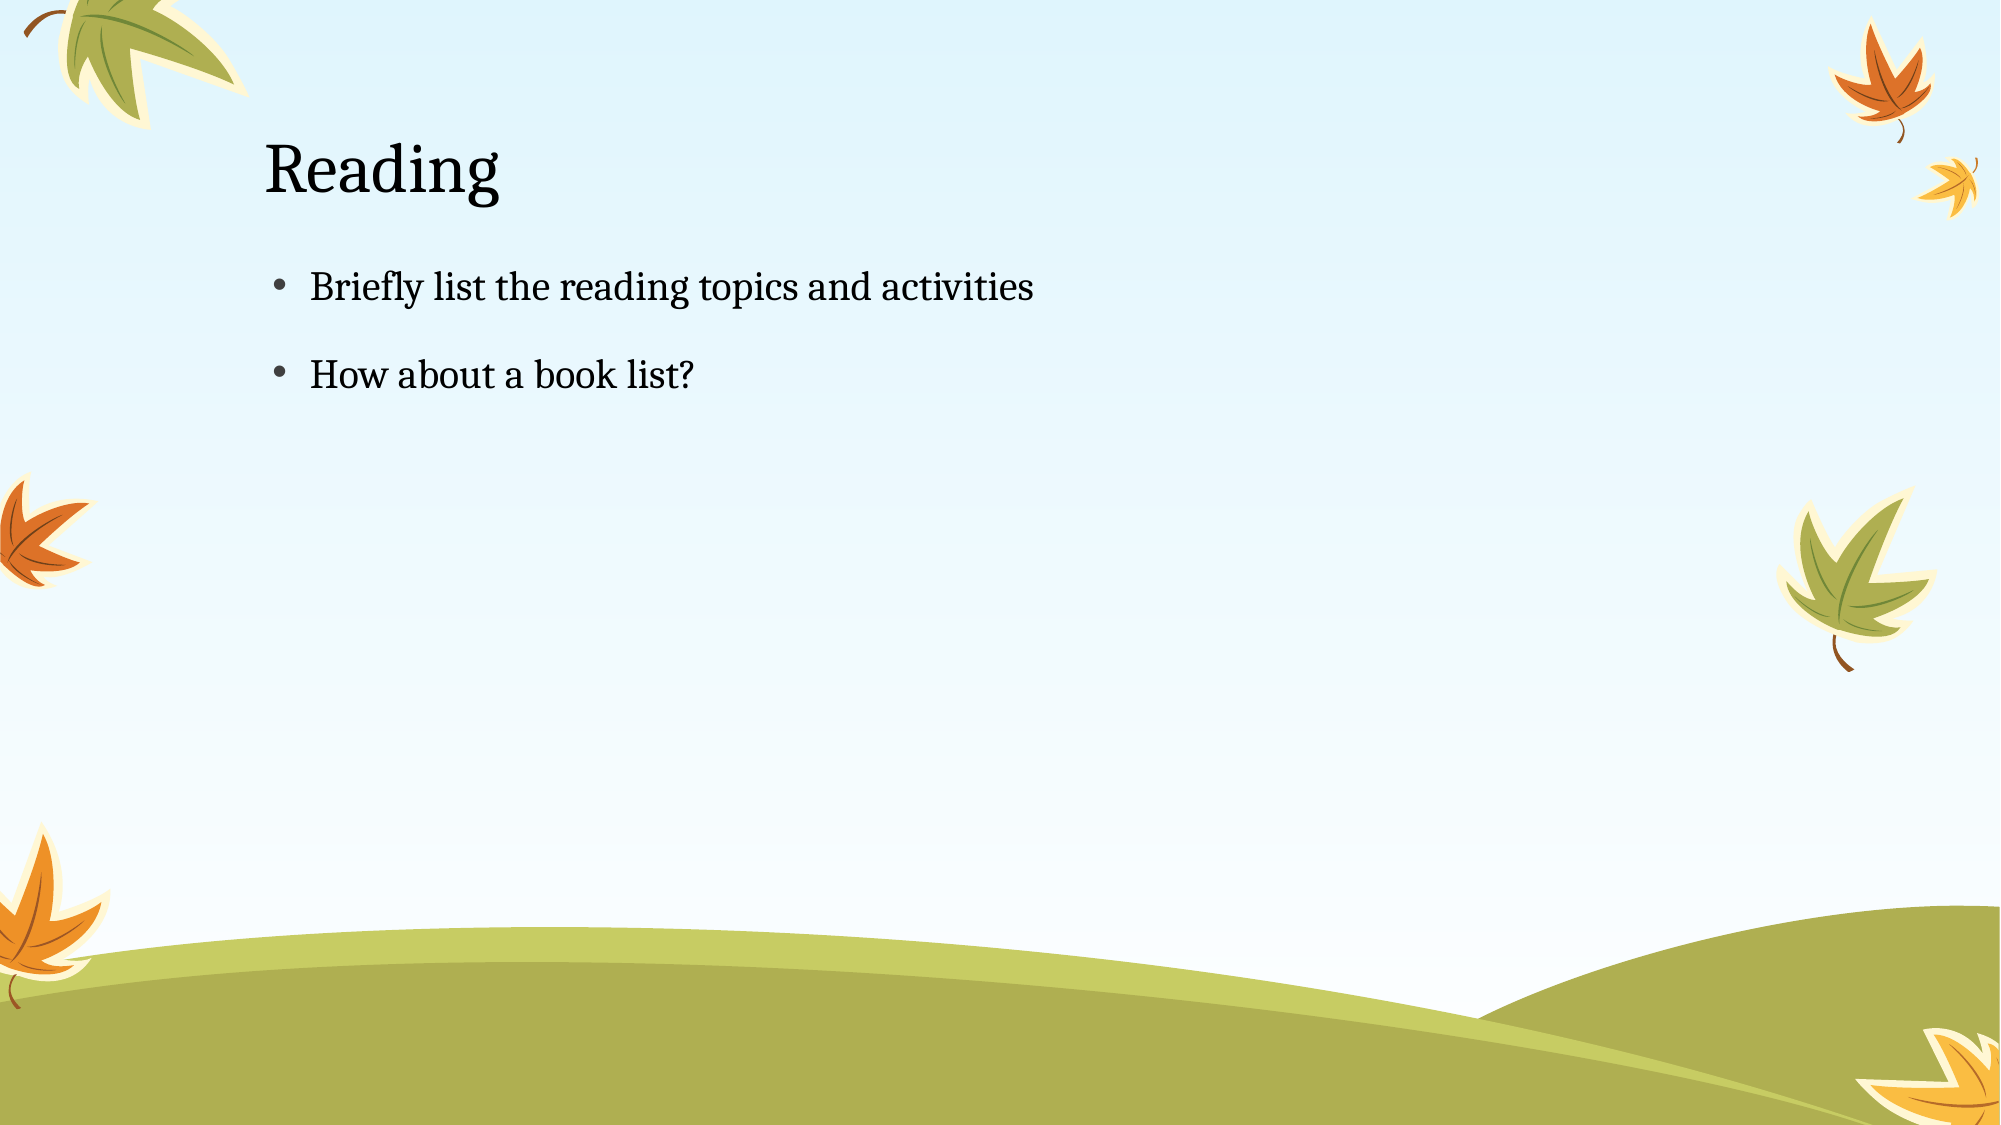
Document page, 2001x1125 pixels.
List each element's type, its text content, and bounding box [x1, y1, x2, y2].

list Briefly list the reading topics and activities How about a book list? [249, 251, 1750, 919]
title Reading [249, 12, 1749, 216]
